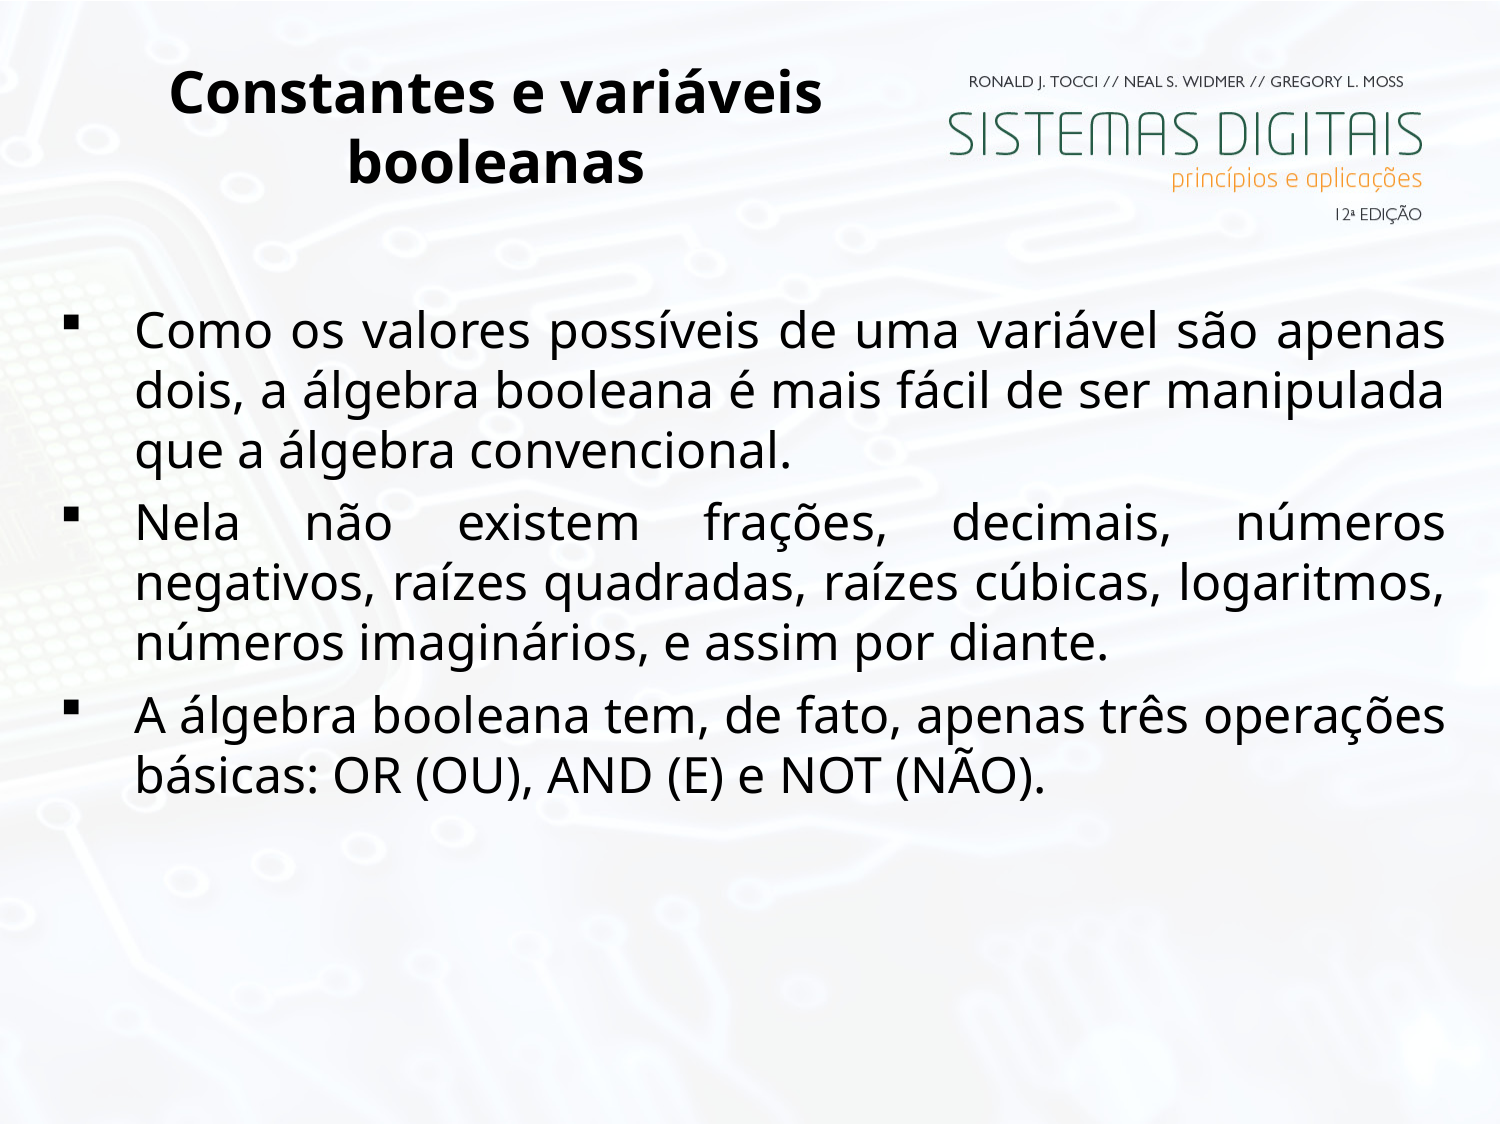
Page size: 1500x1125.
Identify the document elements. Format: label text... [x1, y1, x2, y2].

title Constantes e variáveis booleanas [41, 42, 951, 209]
subtitle Como os valores possíveis de uma variável são apenas dois, a álgebra booleana é mais fácil de ser manipulada que a álgebra convencional. Nela não existem frações, decimais, números negativos, raízes quadradas, raízes cúbicas, logaritmos, números imaginários, e assim por diante. A álgebra booleana tem, de fato, apenas três operações básicas: OR (OU), AND (E) e NOT (NÃO). [44, 290, 1463, 1106]
picture [0, 1, 1500, 1124]
